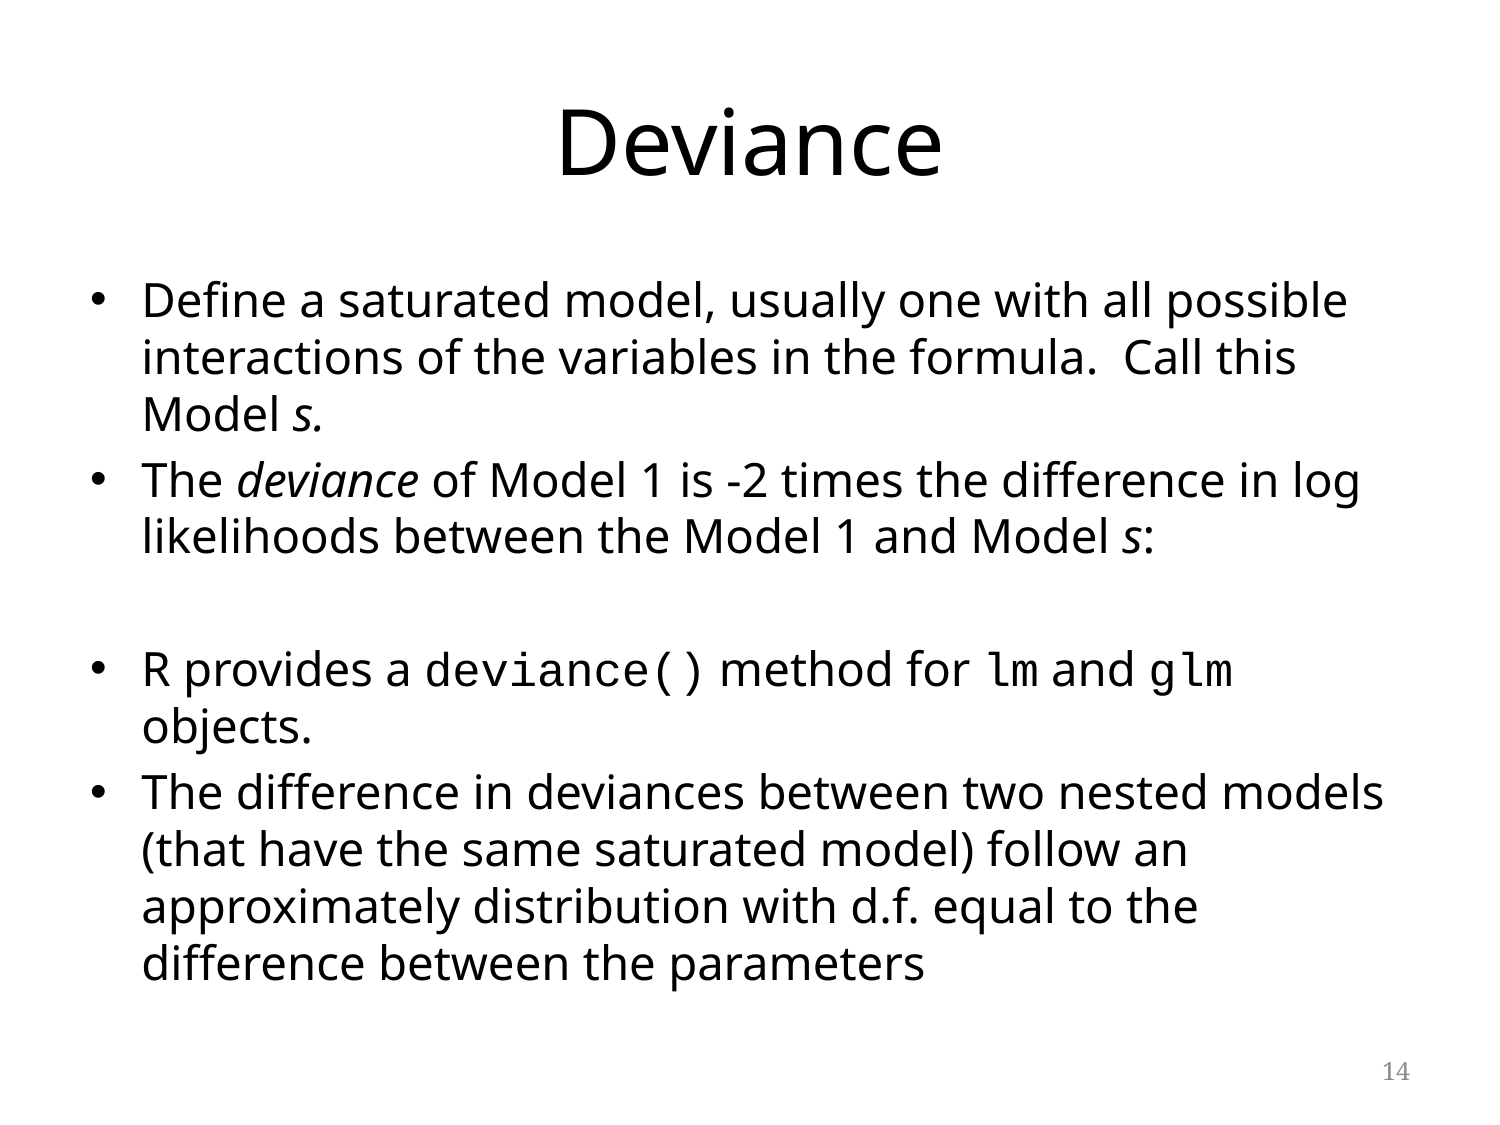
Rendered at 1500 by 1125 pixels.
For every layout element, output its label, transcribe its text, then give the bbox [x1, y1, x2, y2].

slide_number 14 [1074, 1042, 1425, 1103]
title Deviance [75, 45, 1425, 233]
